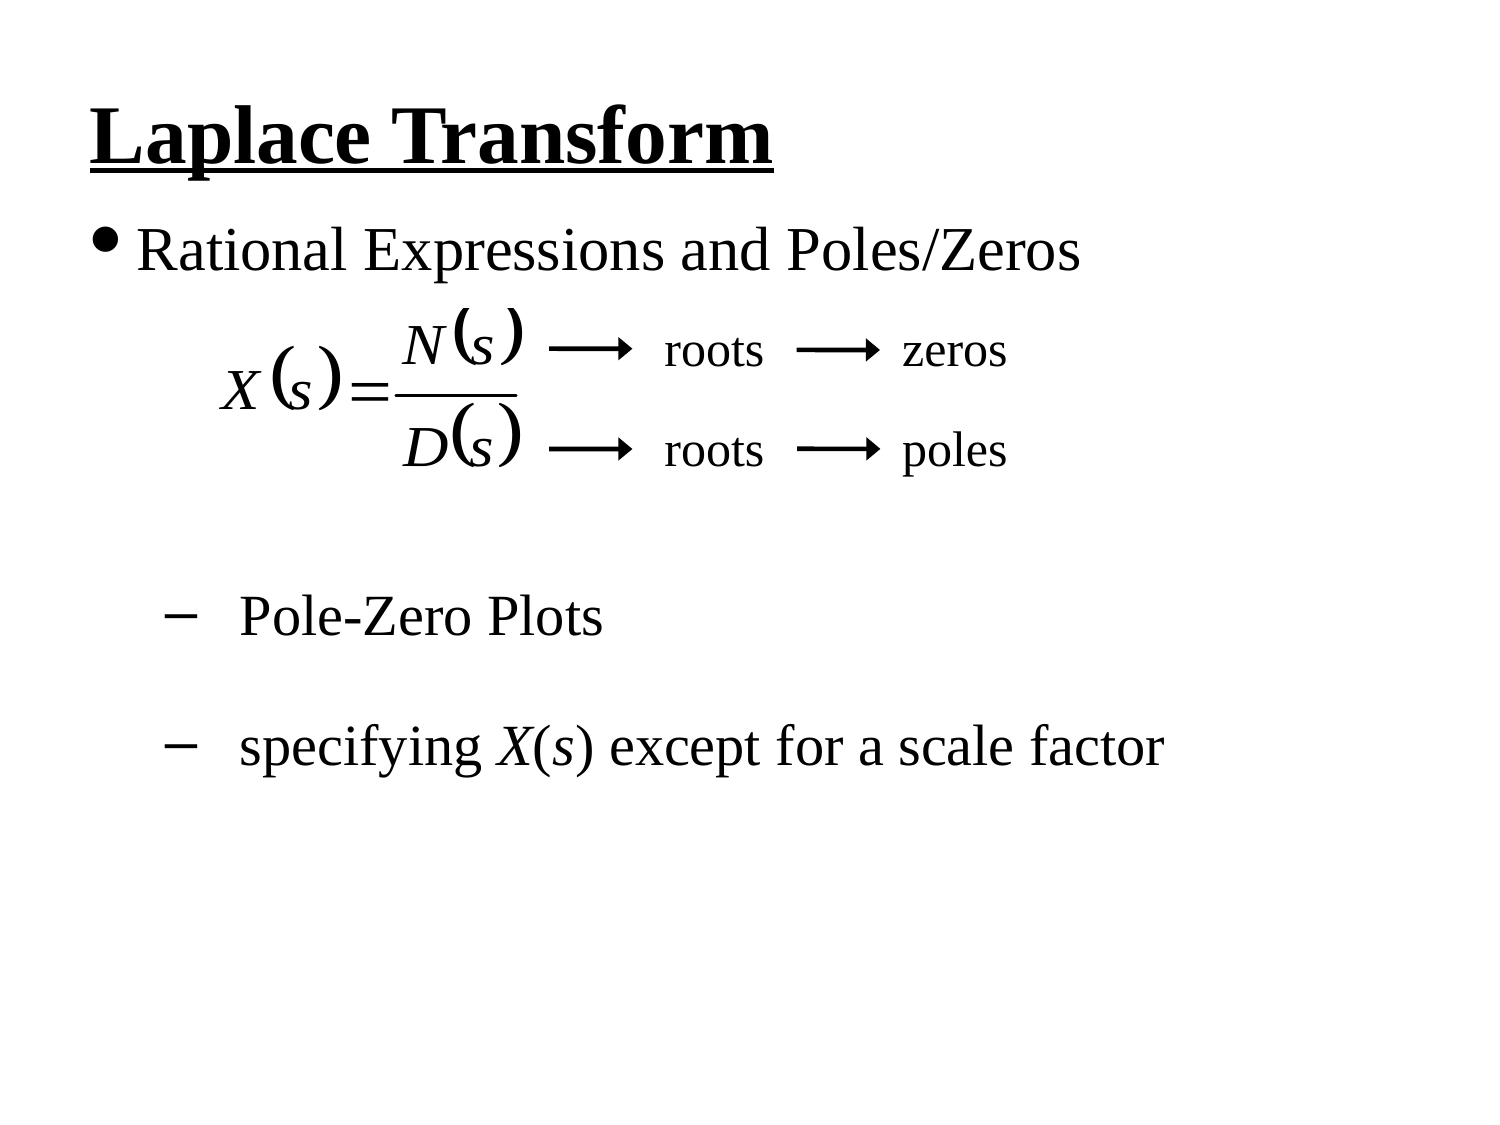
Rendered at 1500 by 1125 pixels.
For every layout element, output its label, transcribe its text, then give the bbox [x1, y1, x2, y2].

text_box Pole-Zero Plots specifying X(s) except for a scale factor [0, 534, 1500, 784]
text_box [0, 308, 1500, 492]
text_box Laplace Transform [0, 22, 1500, 162]
text_box Rational Expressions and Poles/Zeros [0, 162, 1500, 290]
